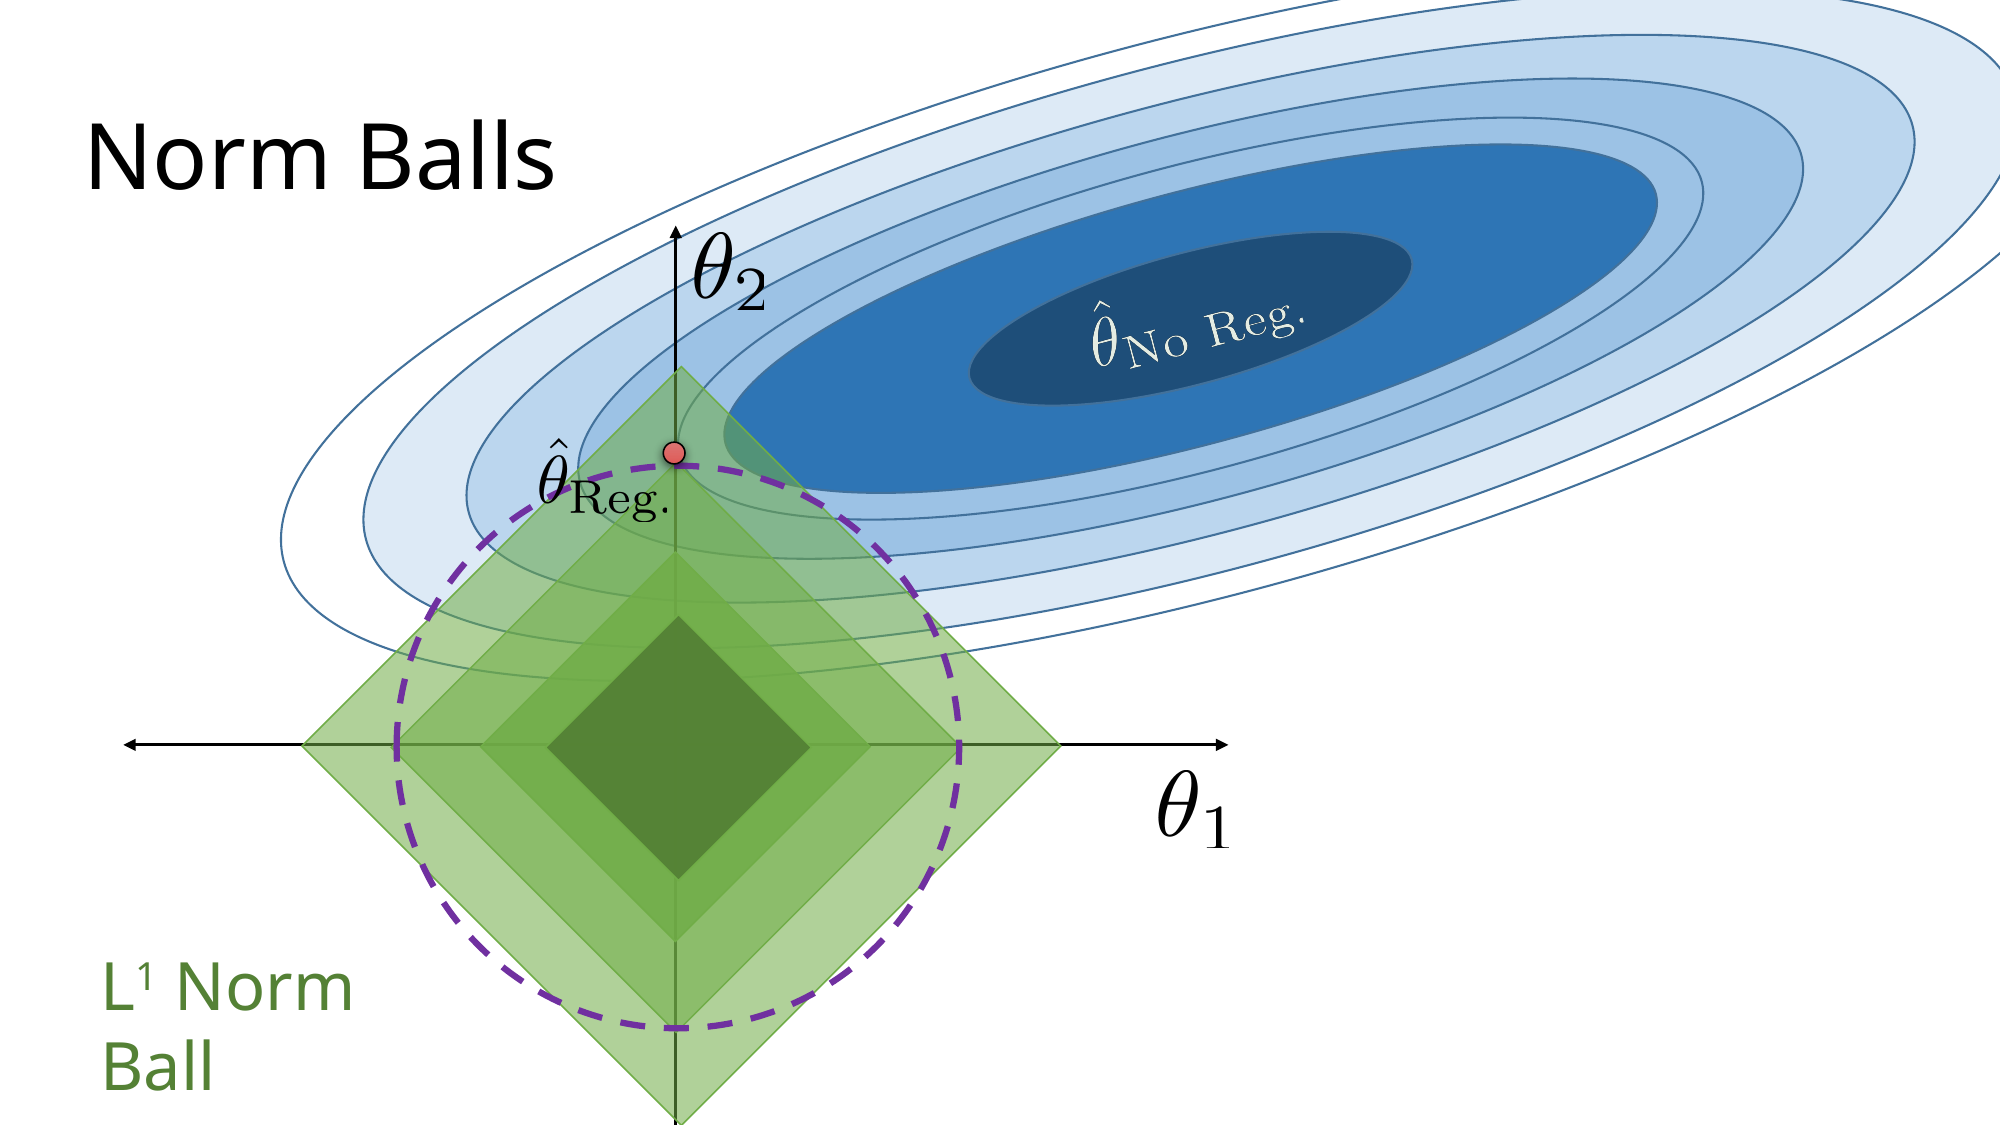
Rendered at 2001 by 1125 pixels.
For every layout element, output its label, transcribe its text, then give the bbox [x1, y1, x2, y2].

text_box L1 Norm Ball [85, 936, 123, 1033]
picture [539, 438, 667, 522]
title Norm Balls [68, 97, 211, 223]
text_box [123, 225, 1229, 1125]
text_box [211, 0, 2000, 831]
